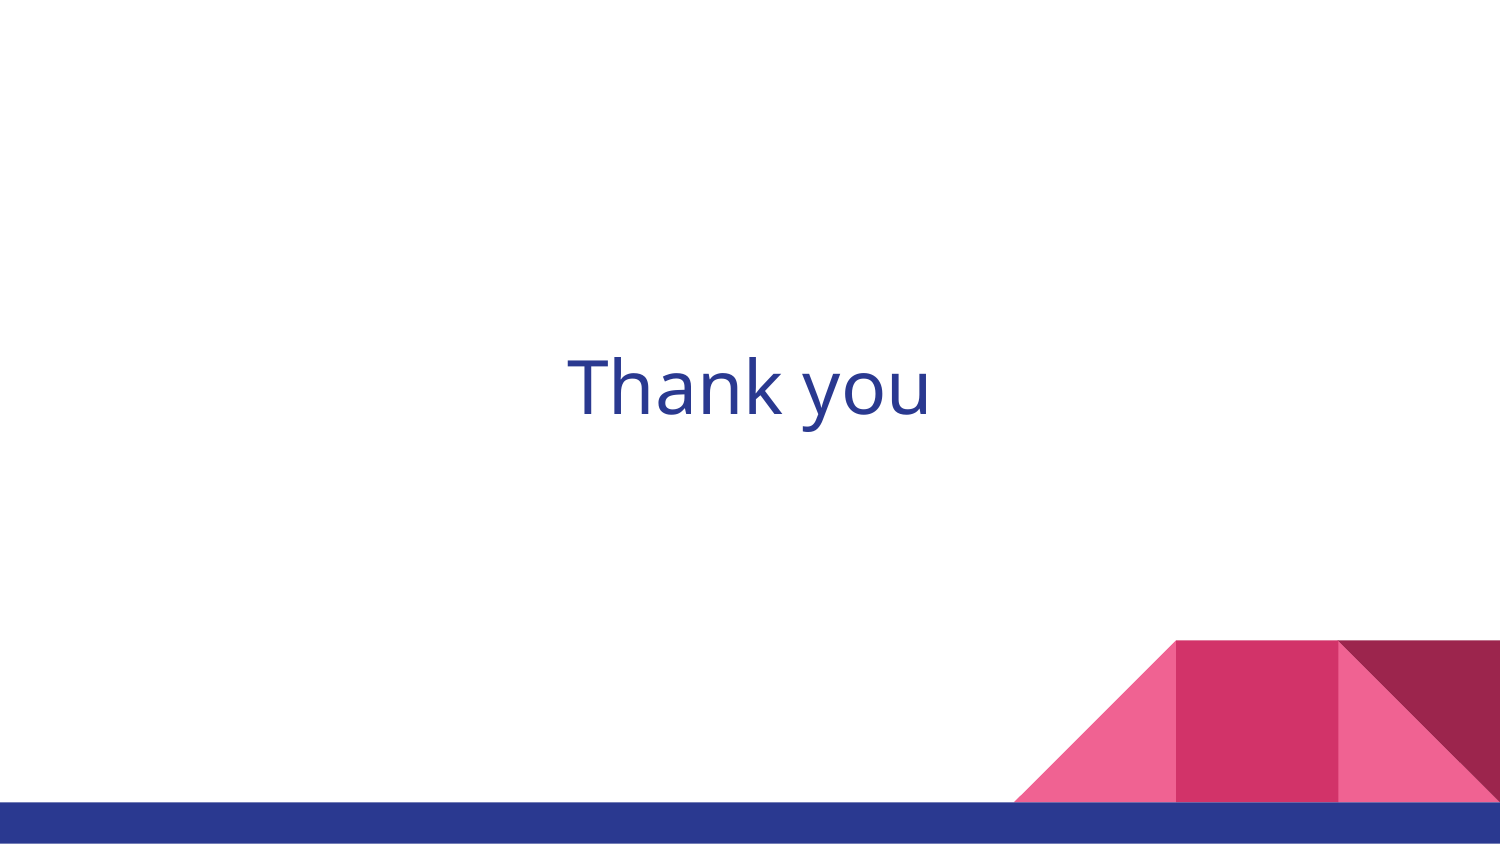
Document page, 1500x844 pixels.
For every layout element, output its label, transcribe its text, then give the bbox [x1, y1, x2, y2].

title Thank you [51, 67, 1449, 703]
